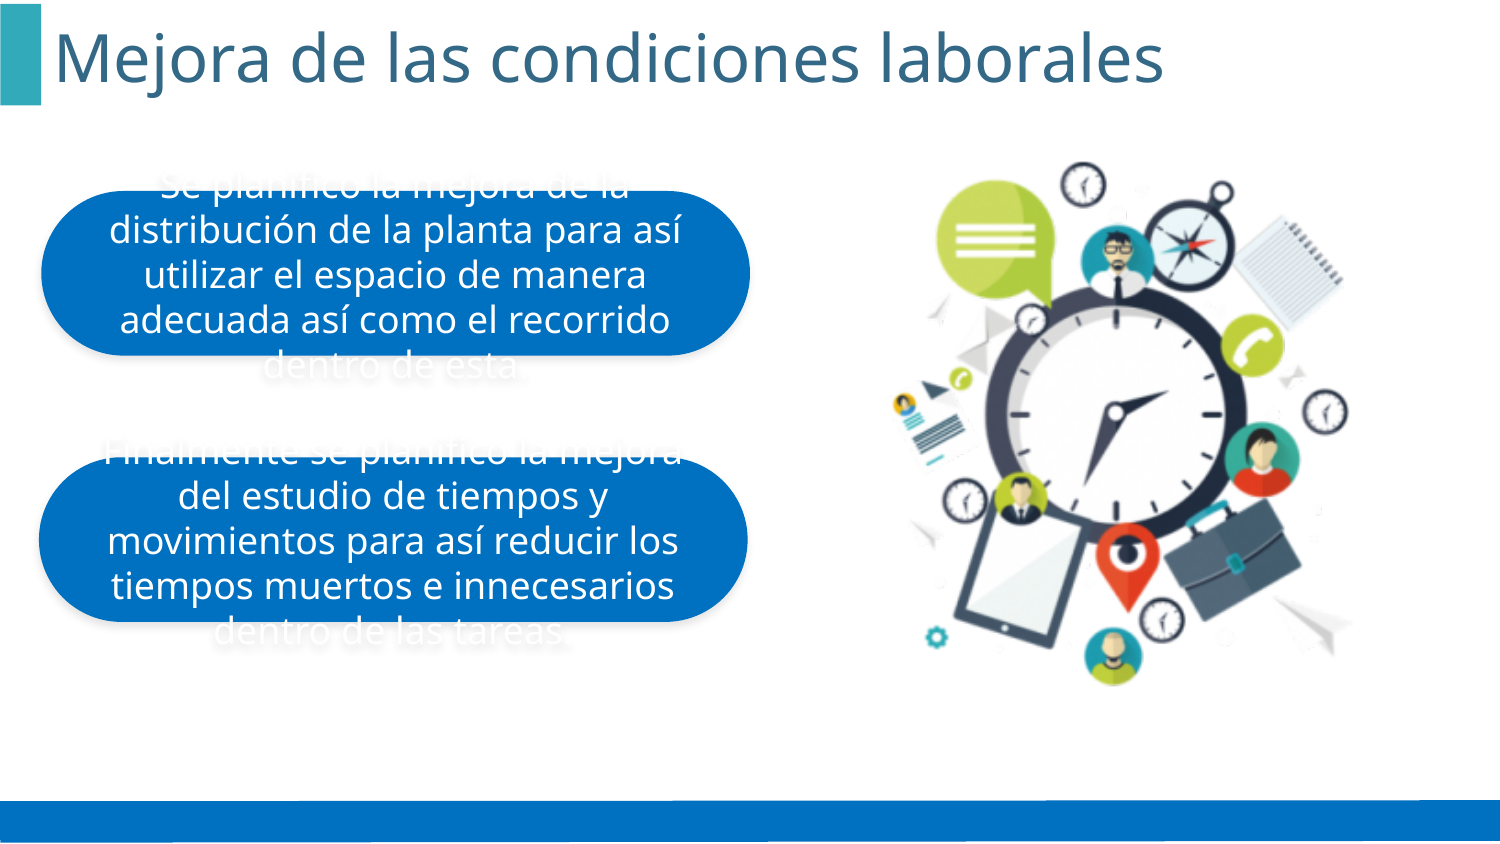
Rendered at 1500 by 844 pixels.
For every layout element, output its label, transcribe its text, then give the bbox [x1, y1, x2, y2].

text_box Mejora de las condiciones laborales [53, 7, 1388, 104]
text_box Se planifico la mejora de la distribución de la planta para así utilizar el espacio de manera adecuada así como el recorrido dentro de esta. [39, 188, 753, 358]
text_box Finalmente se planifico la mejora del estudio de tiempos y movimientos para así reducir los tiempos muertos e innecesarios dentro de las tareas. [36, 455, 750, 625]
picture [879, 161, 1353, 712]
